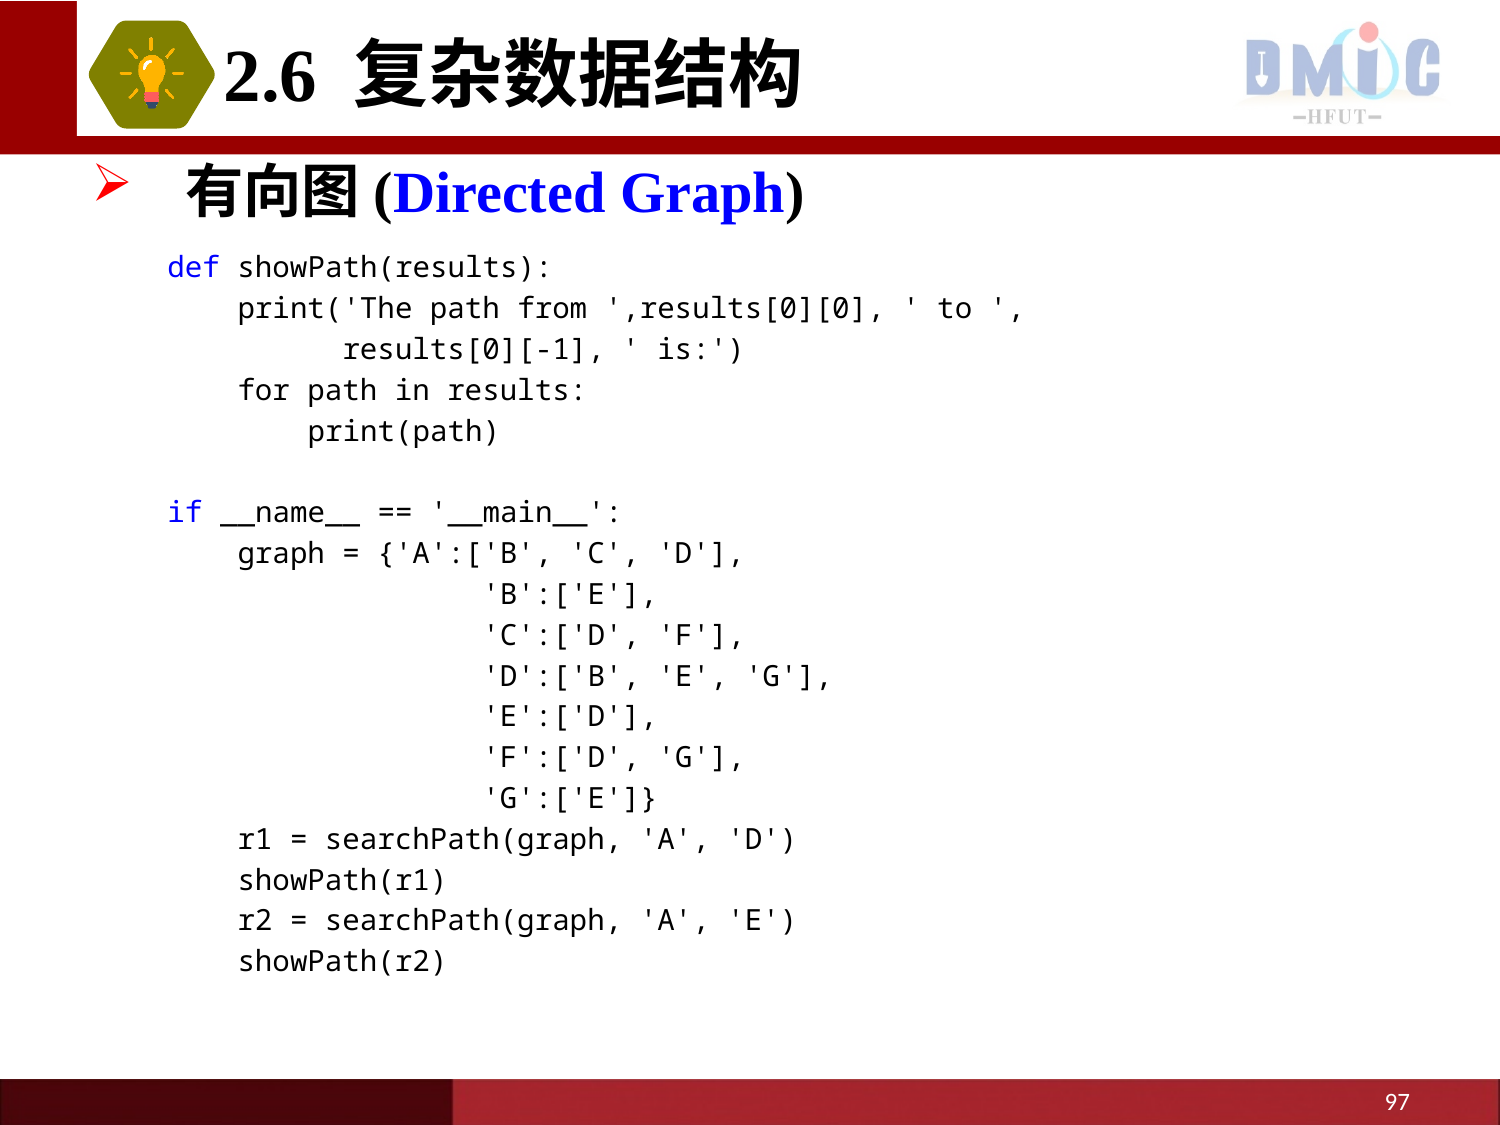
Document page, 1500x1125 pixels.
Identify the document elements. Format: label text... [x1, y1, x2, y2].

picture [0, 1079, 1500, 1125]
text_box 有向图(Directed Graph) [76, 156, 1500, 237]
table_cell S>=T或S.issuperset(T) [1210, 21, 1472, 132]
slide_number 97 [1074, 1081, 1425, 1119]
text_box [0, 19, 1176, 129]
list def showPath(results): print('The path from ',results[0][0], ' to ', results[0][-1], ' is:') for path in results: print(path) if __name__ == '__main__': graph = {'A':['B', 'C', 'D'], 'B':['E'], 'C':['D', 'F'], 'D':['B', 'E', 'G'], 'E':['D'], 'F':['D', 'G'], 'G':['E']} r1 = searchPath(graph, 'A', 'D') showPath(r1) r2 = searchPath(graph, 'A', 'E') showPath(r2) [152, 240, 1500, 1009]
